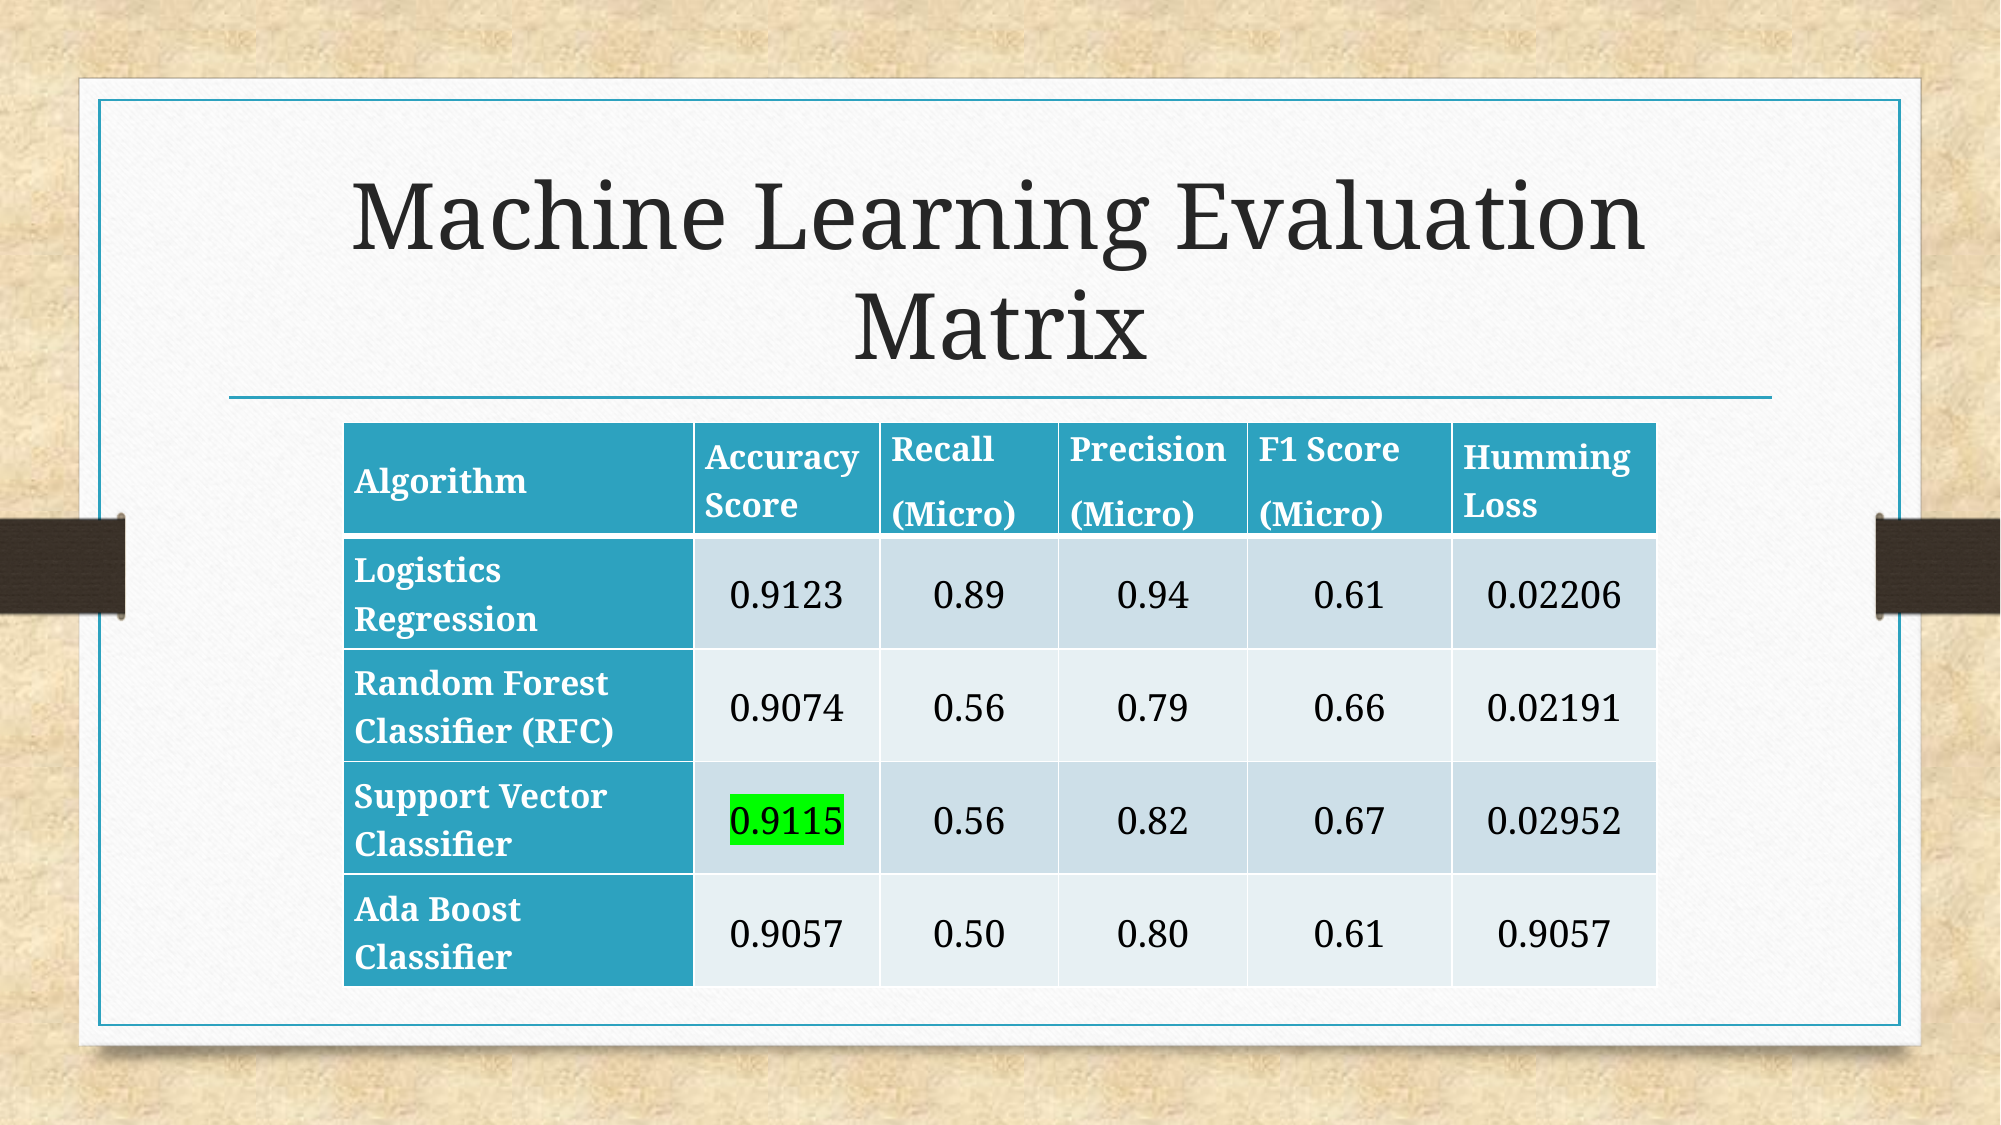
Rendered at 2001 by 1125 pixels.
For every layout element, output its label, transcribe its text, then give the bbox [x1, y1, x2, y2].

table_cell Random Forest Classifier (RFC) [344, 650, 693, 761]
table_header Algorithm [344, 423, 693, 533]
table_cell 0.56 [881, 762, 1058, 873]
table_cell 0.9057 [695, 875, 879, 986]
table_cell 0.50 [881, 875, 1058, 986]
table_cell 0.66 [1248, 650, 1451, 761]
table_cell 0.9115 [695, 762, 879, 873]
table_header Precision (Micro) [1059, 423, 1247, 533]
table_cell 0.02952 [1453, 762, 1656, 873]
table_cell 0.9123 [695, 539, 879, 648]
table_cell 0.02206 [1453, 539, 1656, 648]
table_header Accuracy Score [695, 423, 879, 533]
table_cell 0.9057 [1453, 875, 1656, 986]
picture [0, 0, 2001, 1125]
table_cell 0.56 [881, 650, 1058, 761]
table_header F1 Score (Micro) [1248, 423, 1451, 533]
table_cell 0.67 [1248, 762, 1451, 873]
table_cell 0.80 [1059, 875, 1247, 986]
title Machine Learning Evaluation Matrix [212, 161, 1788, 375]
table_header Humming Loss [1453, 423, 1656, 533]
table_cell 0.61 [1248, 875, 1451, 986]
table_cell 0.89 [881, 539, 1058, 648]
table_cell 0.82 [1059, 762, 1247, 873]
table_header Recall (Micro) [881, 423, 1058, 533]
table_cell 0.61 [1248, 539, 1451, 648]
table_cell Support Vector Classifier [344, 762, 693, 873]
table_cell Logistics Regression [344, 539, 693, 648]
table_cell 0.94 [1059, 539, 1247, 648]
table_cell Ada Boost Classifier [344, 875, 693, 986]
table_cell 0.02191 [1453, 650, 1656, 761]
table_cell 0.9074 [695, 650, 879, 761]
table_cell 0.79 [1059, 650, 1247, 761]
